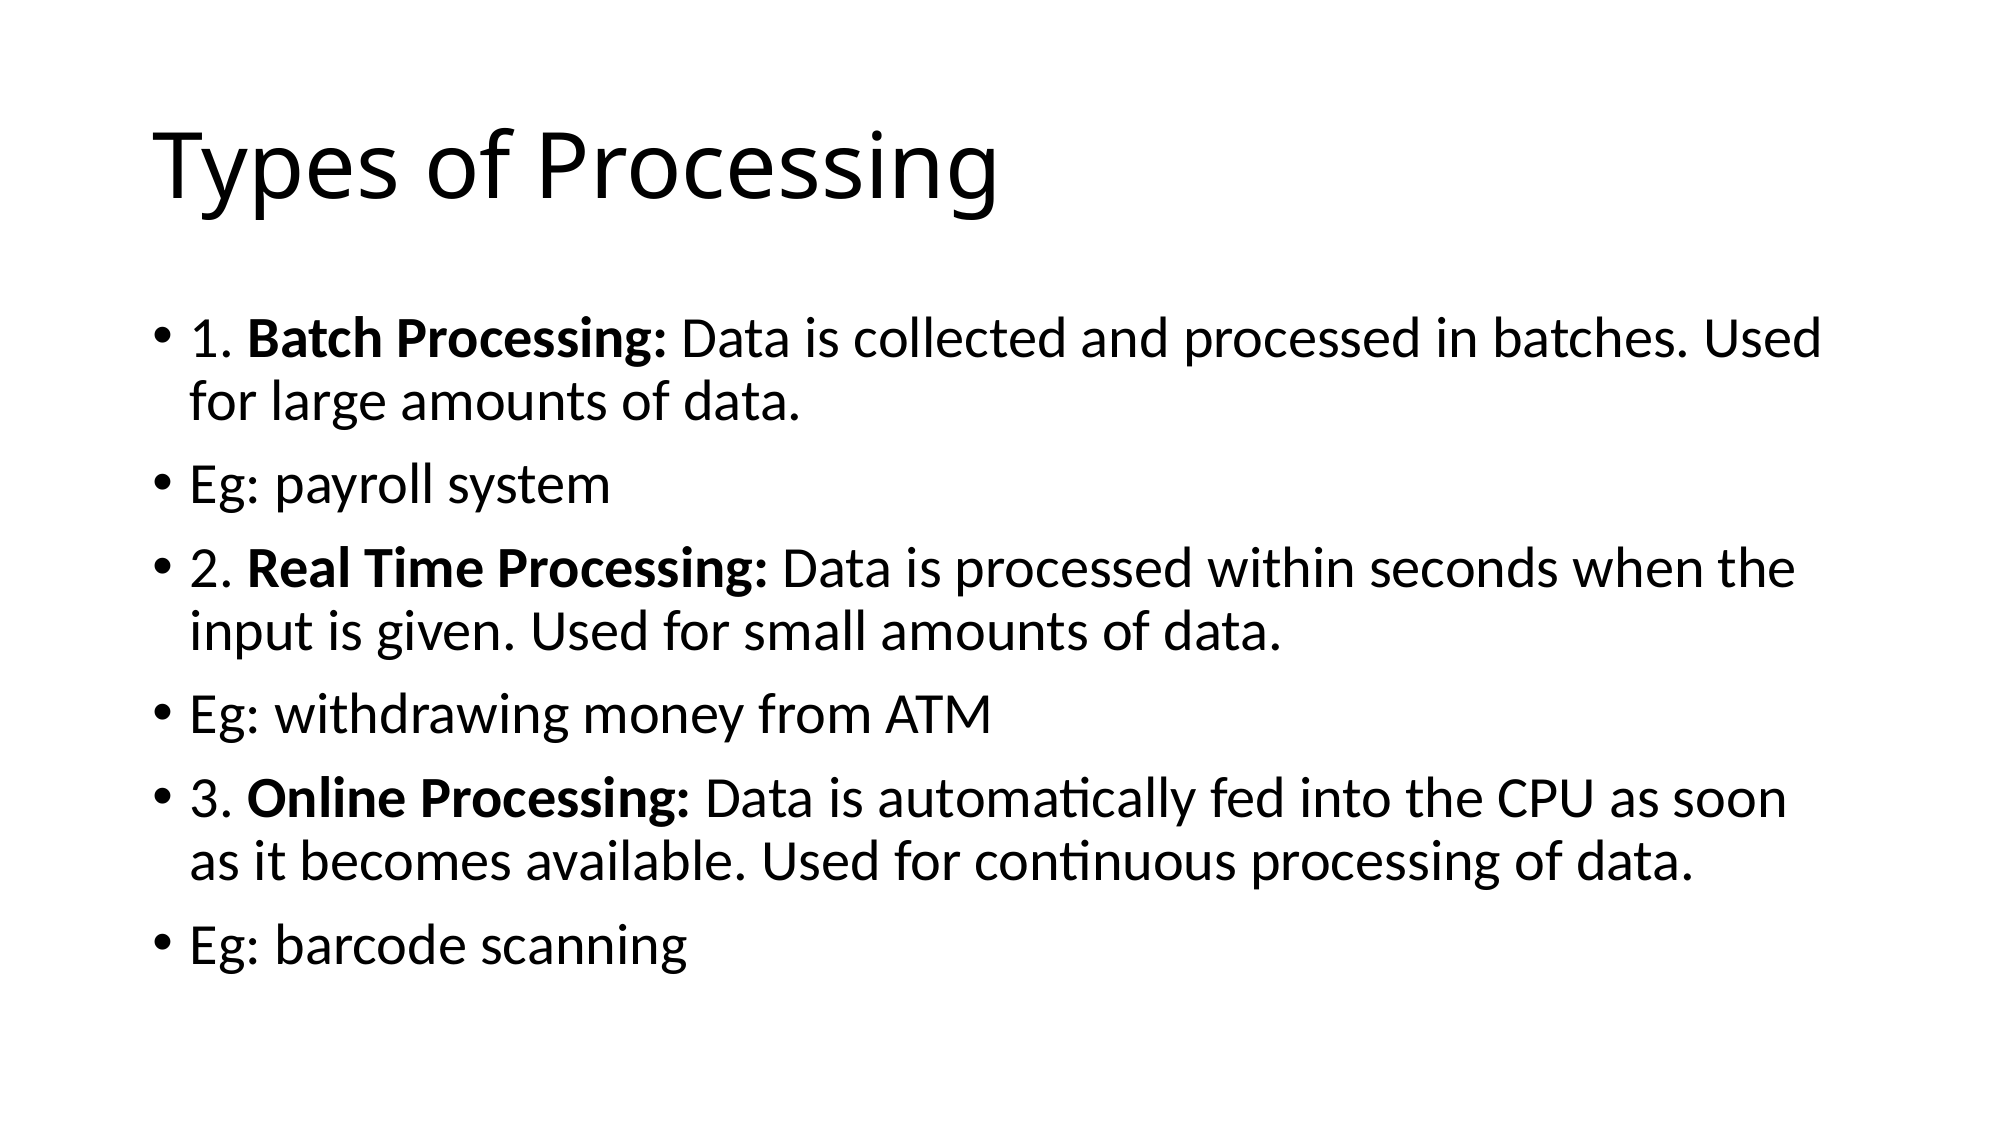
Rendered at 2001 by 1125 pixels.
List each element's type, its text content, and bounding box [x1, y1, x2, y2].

title Types of Processing [137, 59, 1863, 278]
list 1. Batch Processing: Data is collected and processed in batches. Used for large amounts of data. Eg: payroll system 2. Real Time Processing: Data is processed within seconds when the input is given. Used for small amounts of data. Eg: withdrawing money from ATM 3. Online Processing: Data is automatically fed into the CPU as soon as it becomes available. Used for continuous processing of data. Eg: barcode scanning [137, 299, 1863, 1014]
